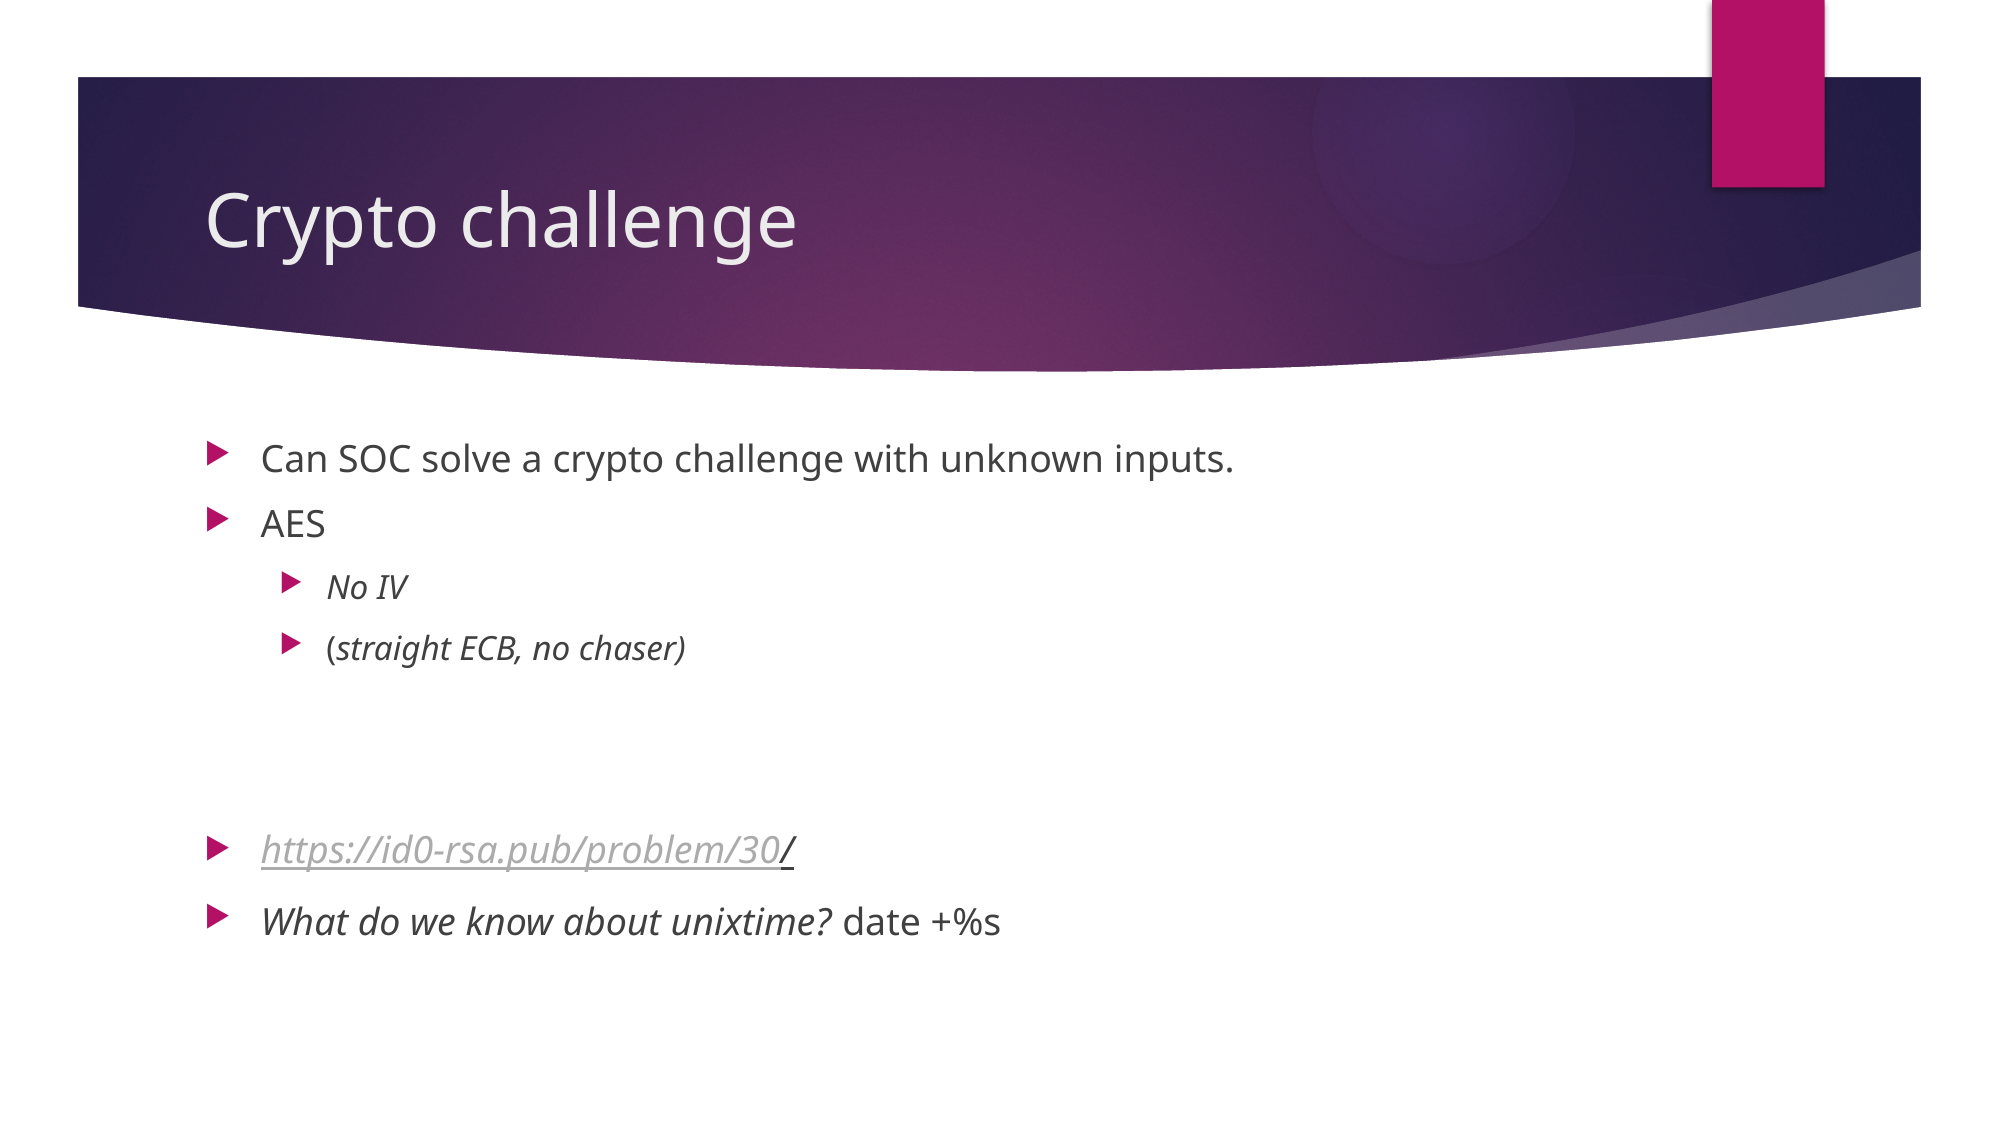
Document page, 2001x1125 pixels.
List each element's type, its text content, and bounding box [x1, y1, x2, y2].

title Crypto challenge [189, 159, 1627, 276]
list Can SOC solve a crypto challenge with unknown inputs. AES No IV (straight ECB, no chaser) https://id0-rsa.pub/problem/30/ What do we know about unixtime? date +%s [189, 427, 1638, 988]
